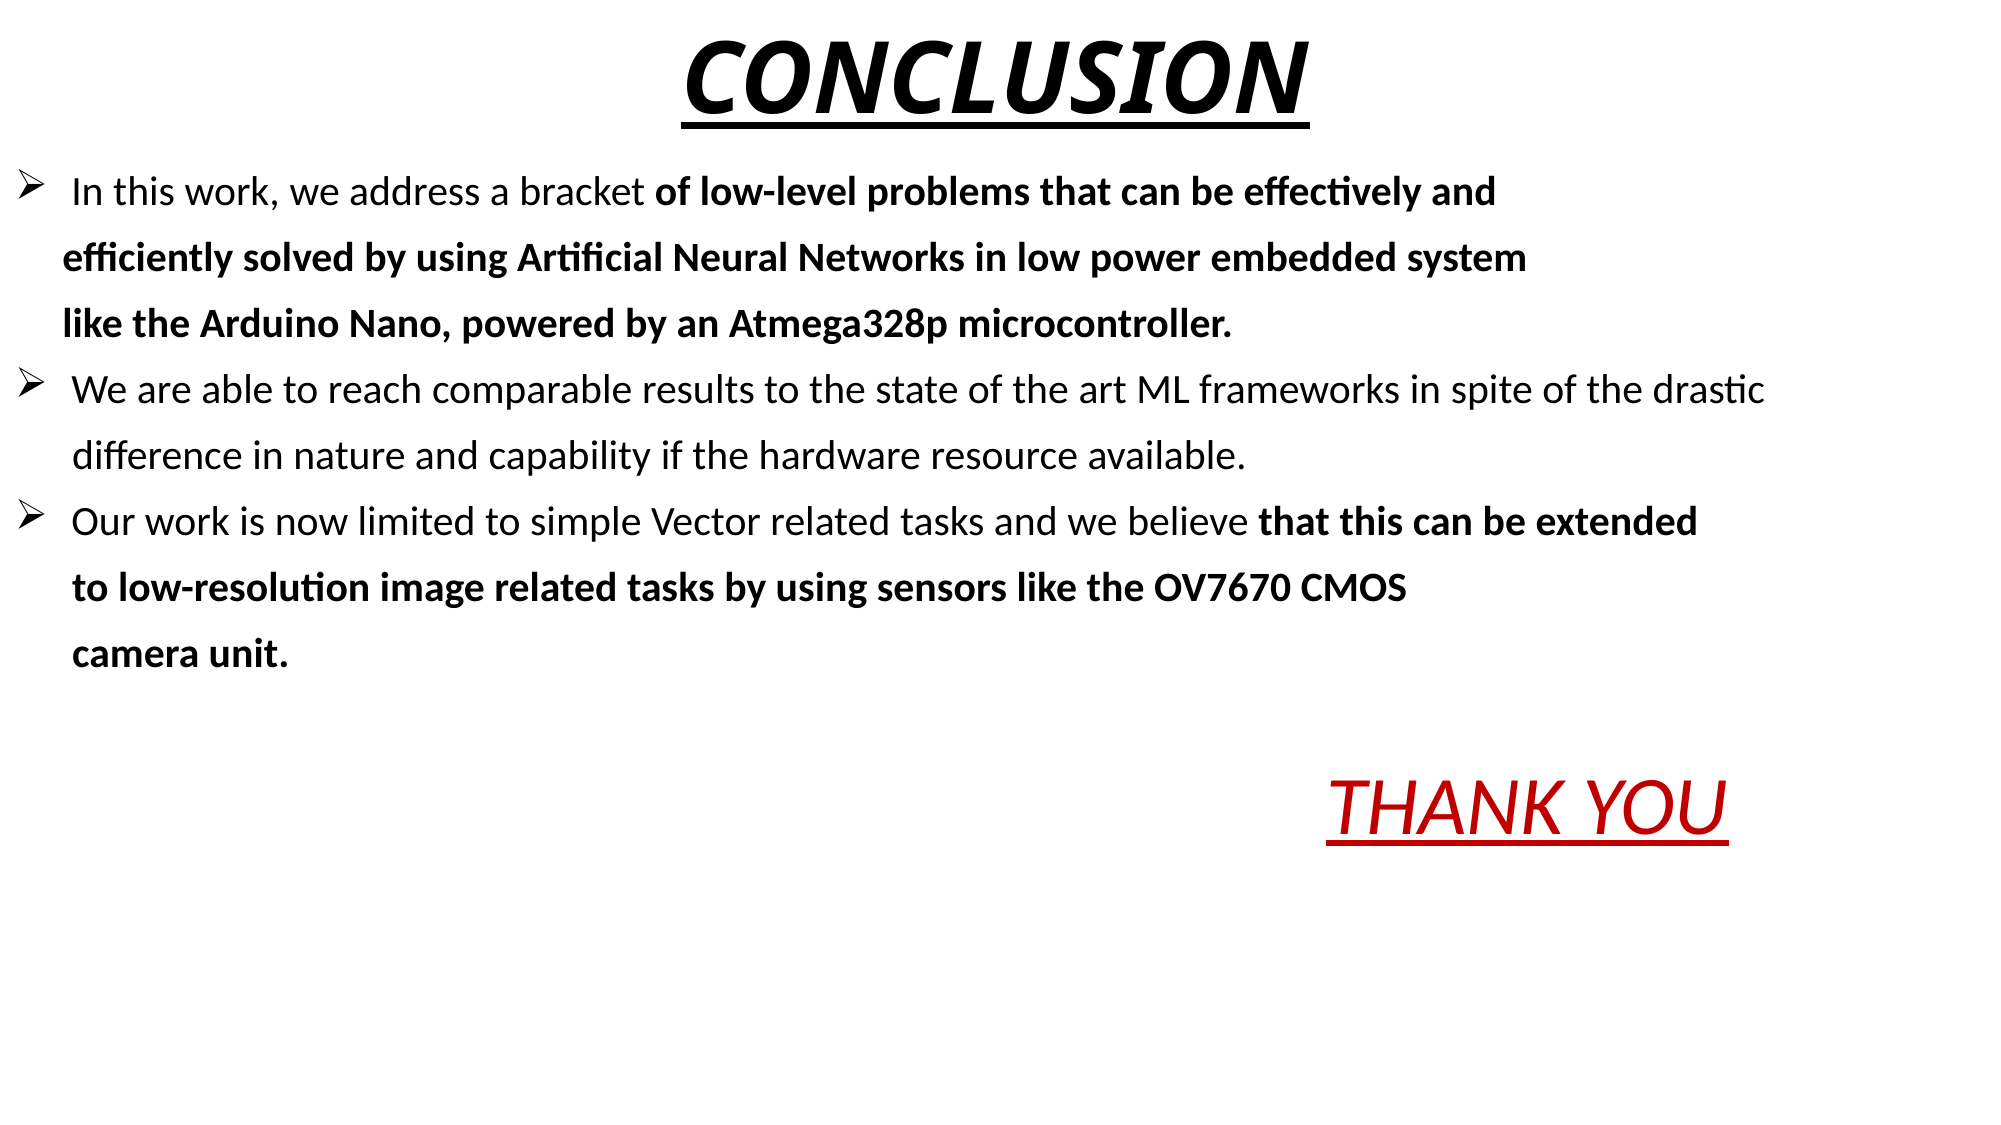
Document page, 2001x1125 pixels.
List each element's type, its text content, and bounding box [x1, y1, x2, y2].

title CONCLUSION [250, 0, 1750, 143]
subtitle In this work, we address a bracket of low-level problems that can be effectively and efficiently solved by using Artificial Neural Networks in low power embedded system like the Arduino Nano, powered by an Atmega328p microcontroller. We are able to reach comparable results to the state of the art ML frameworks in spite of the drastic difference in nature and capability if the hardware resource available. Our work is now limited to simple Vector related tasks and we believe that this can be extended to low-resolution image related tasks by using sensors like the OV7670 CMOS camera unit. THANK YOU [0, 162, 1931, 1101]
